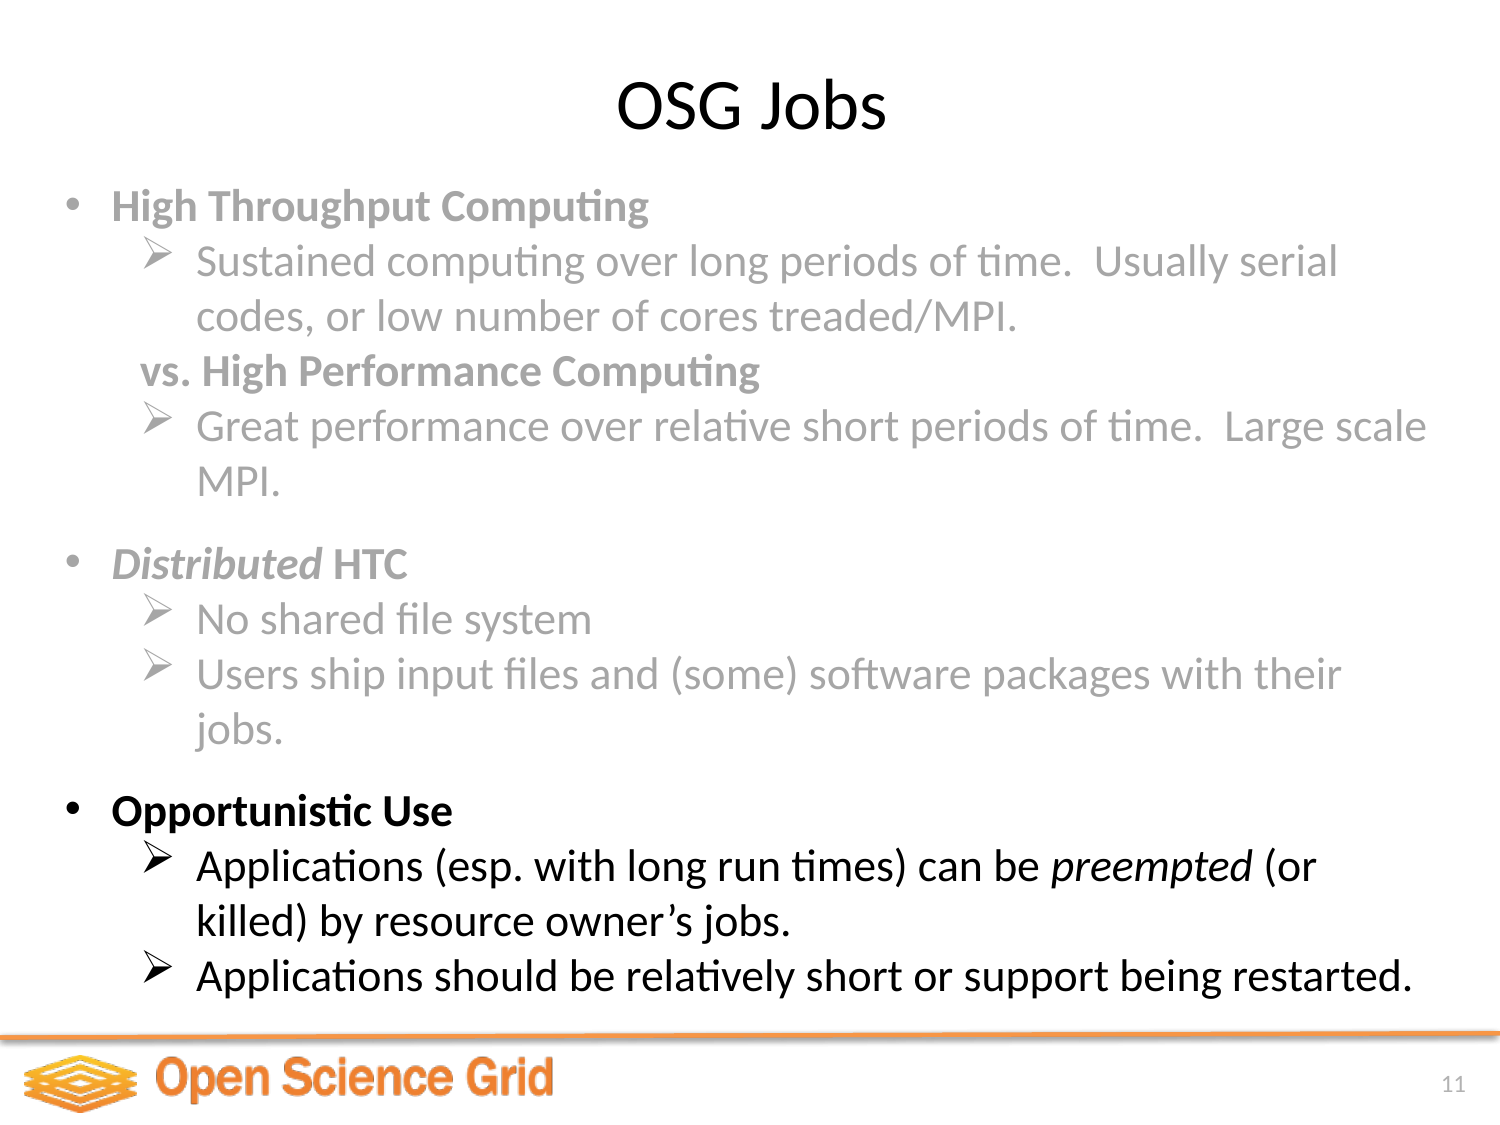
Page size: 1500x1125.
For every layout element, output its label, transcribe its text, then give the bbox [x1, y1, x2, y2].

title OSG Jobs [22, 49, 1482, 153]
picture [24, 1053, 581, 1113]
text_box High Throughput Computing Sustained computing over long periods of time. Usually serial codes, or low number of cores treaded/MPI. vs. High Performance Computing Great performance over relative short periods of time. Large scale MPI. Distributed HTC No shared file system Users ship input files and (some) software packages with their jobs. Opportunistic Use Applications (esp. with long run times) can be preempted (or killed) by resource owner’s jobs. Applications should be relatively short or support being restarted. [49, 168, 1446, 1053]
slide_number 11 [1131, 1052, 1482, 1113]
